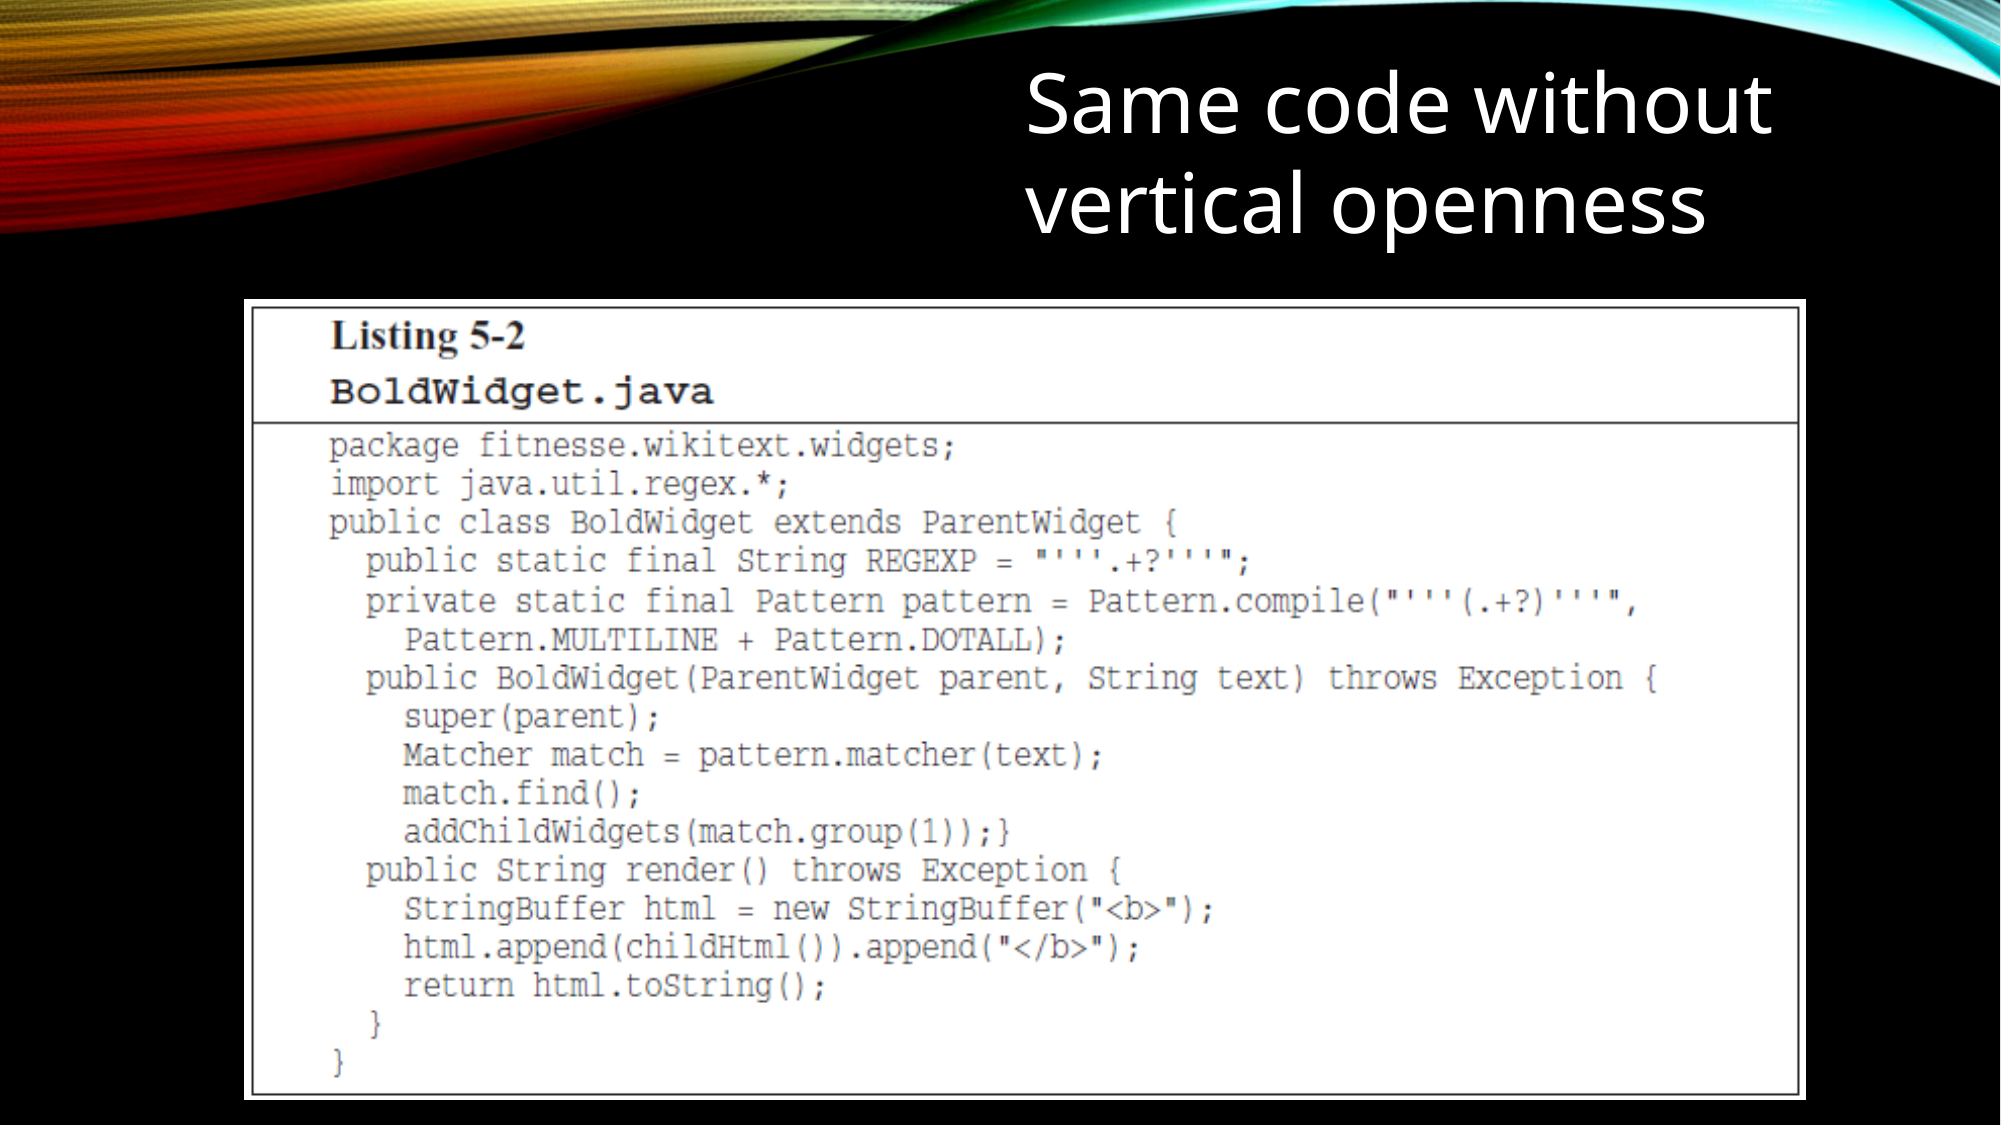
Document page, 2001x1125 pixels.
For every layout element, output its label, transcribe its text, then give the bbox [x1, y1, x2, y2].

picture [0, 0, 2000, 237]
picture [244, 299, 1806, 1100]
text_box Same code without vertical openness [1024, 49, 1937, 250]
